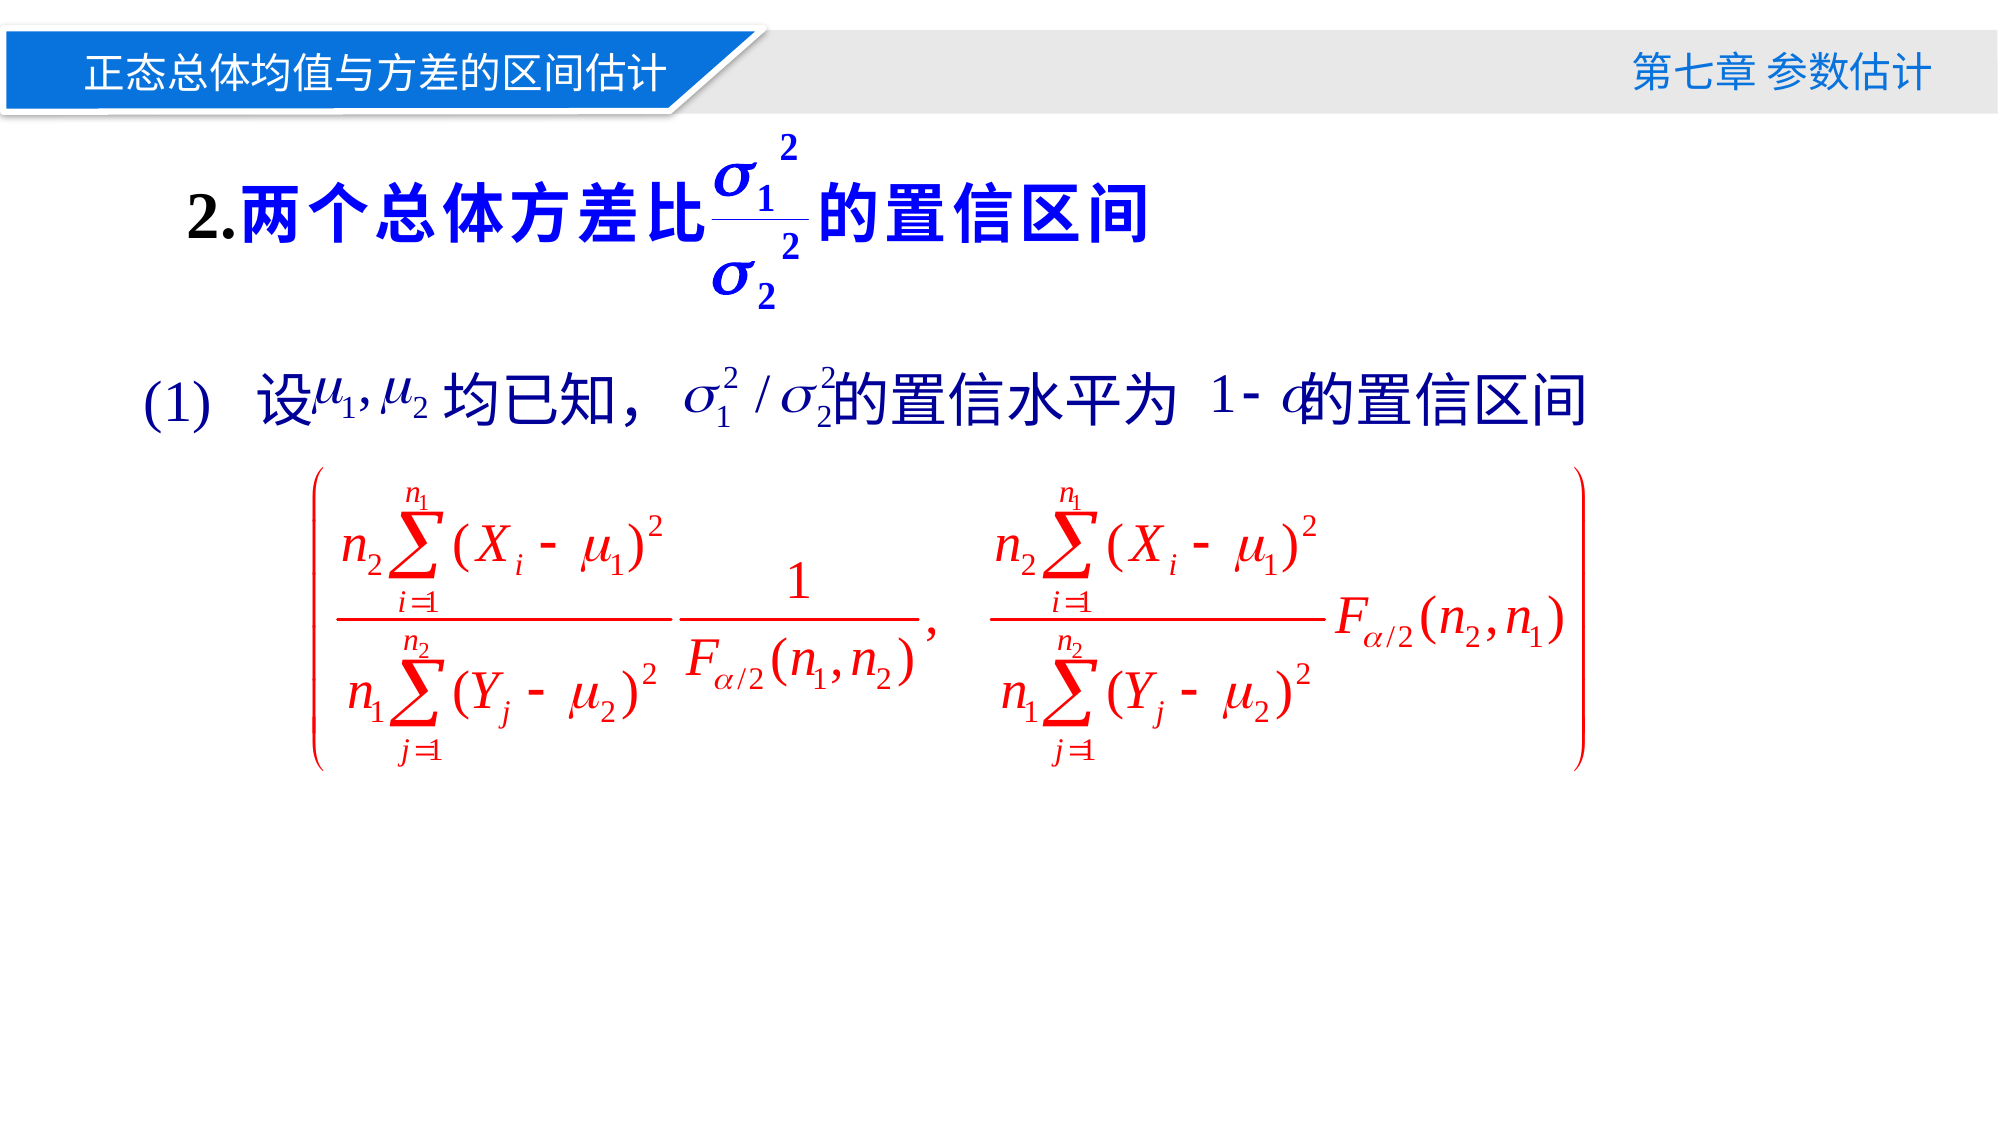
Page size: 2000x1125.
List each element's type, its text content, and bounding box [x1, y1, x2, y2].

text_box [680, 357, 840, 431]
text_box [1212, 369, 1322, 418]
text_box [306, 461, 1595, 777]
text_box [679, 27, 2000, 116]
text_box [0, 25, 767, 115]
text_box 第七章 参数估计 [1617, 38, 1949, 103]
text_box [171, 122, 1174, 315]
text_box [306, 356, 432, 422]
text_box 正态总体均值与方差的区间估计 [69, 39, 684, 104]
text_box (1) 设 均已知， 的置信水平为 的置信区间 [56, 342, 1768, 441]
